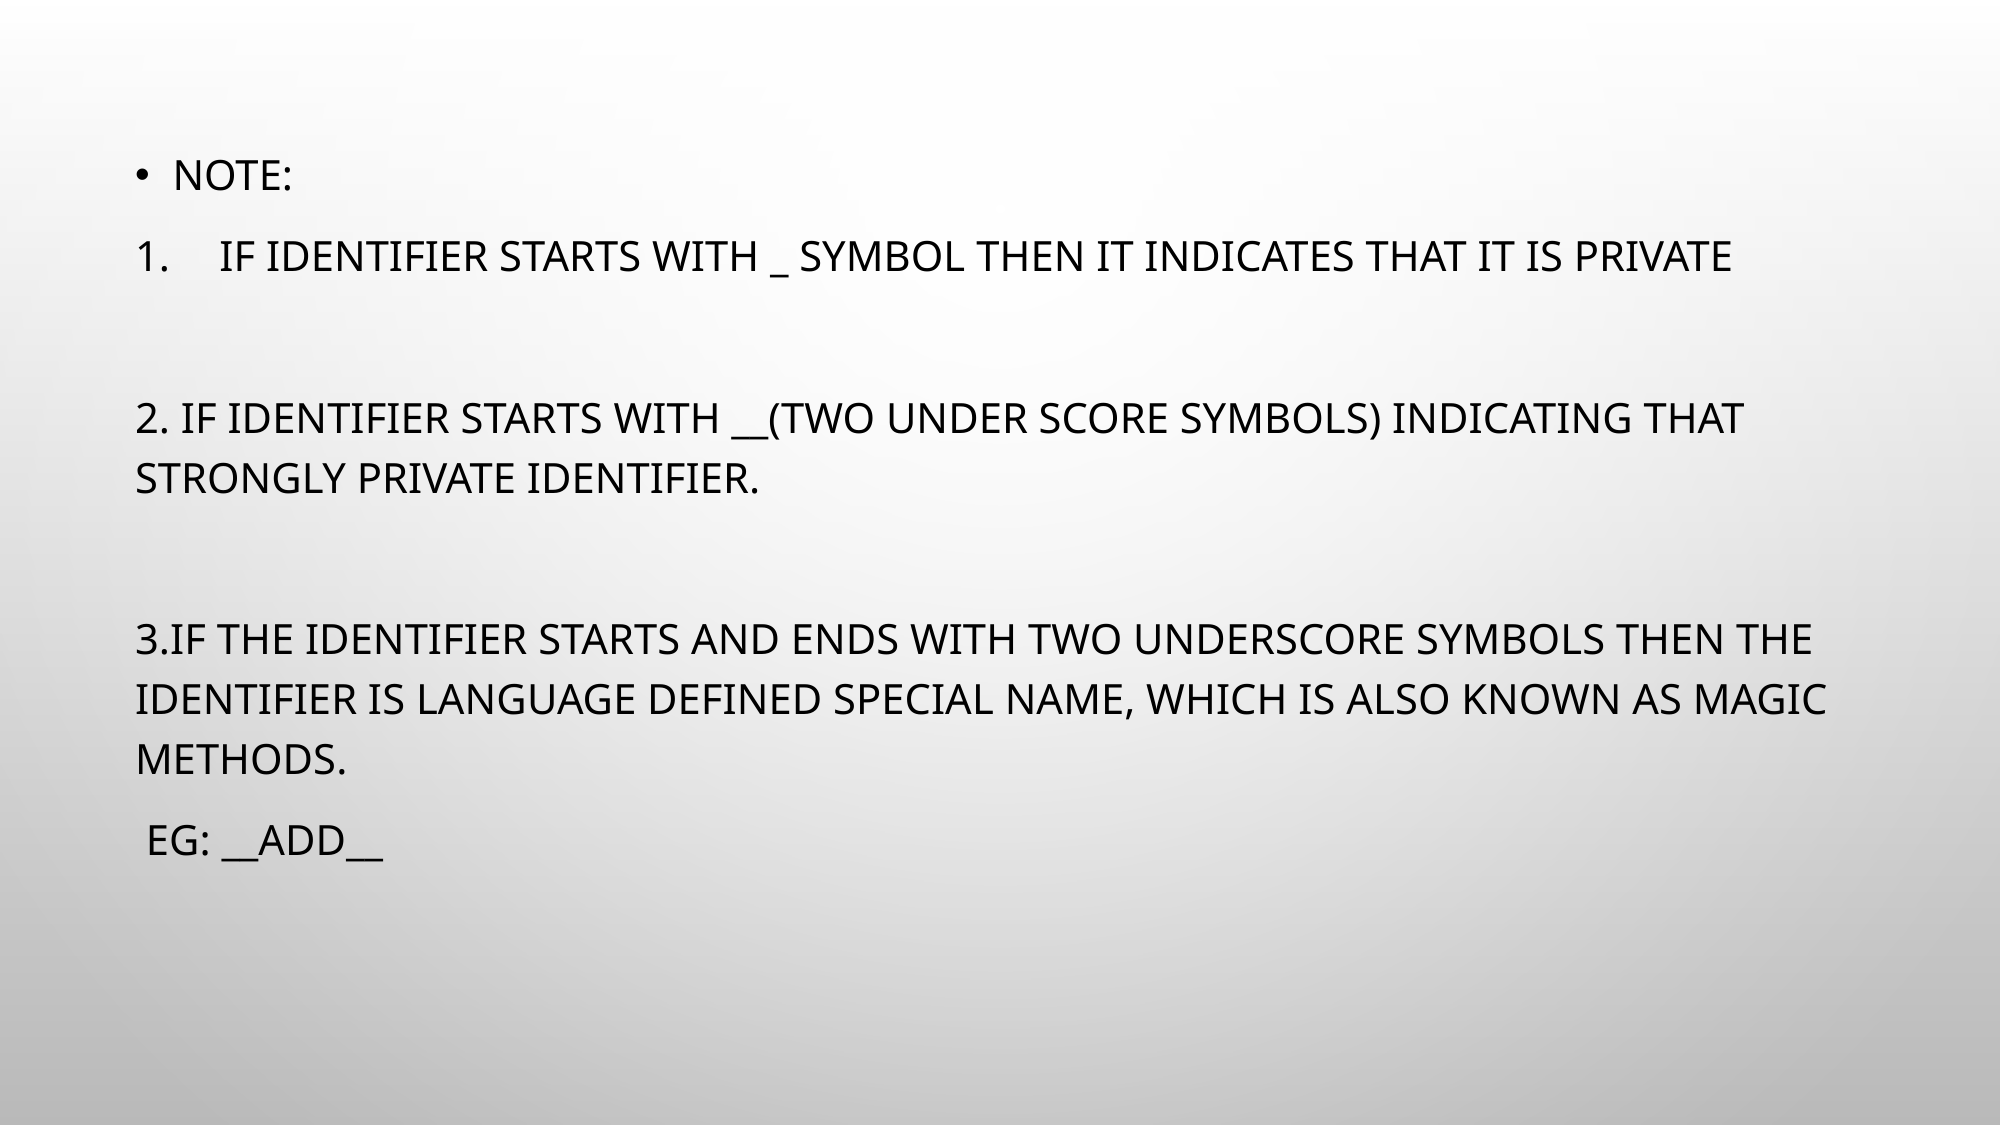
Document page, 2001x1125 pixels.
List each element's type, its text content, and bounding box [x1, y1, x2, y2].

picture [0, 0, 2000, 1125]
list Note: If identifier starts with _ symbol then it indicates that it is private 2. If identifier starts with __(two under score symbols) indicating that strongly private identifier. 3.If the identifier starts and ends with two underscore symbols then the identifier is language defined special name, which is also known as magic methods. Eg: __add__ [120, 131, 1863, 1014]
